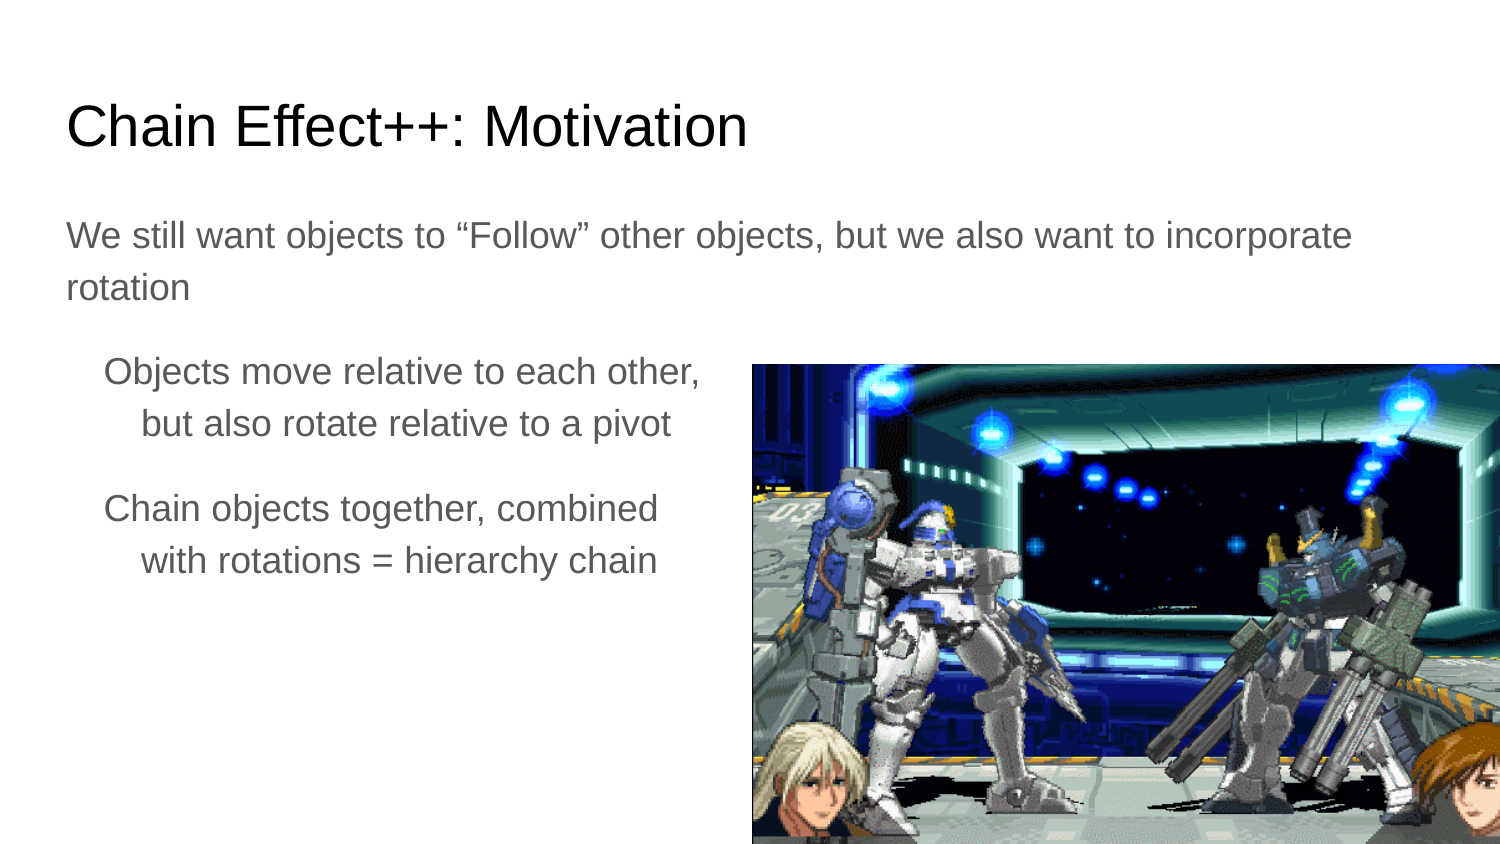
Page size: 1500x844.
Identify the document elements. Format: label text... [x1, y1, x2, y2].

picture [752, 364, 1500, 844]
title Chain Effect++: Motivation [51, 72, 1449, 167]
list We still want objects to “Follow” other objects, but we also want to incorporate rotation Objects move relative to each other, but also rotate relative to a pivot Chain objects together, combined with rotations = hierarchy chain [51, 189, 1449, 750]
